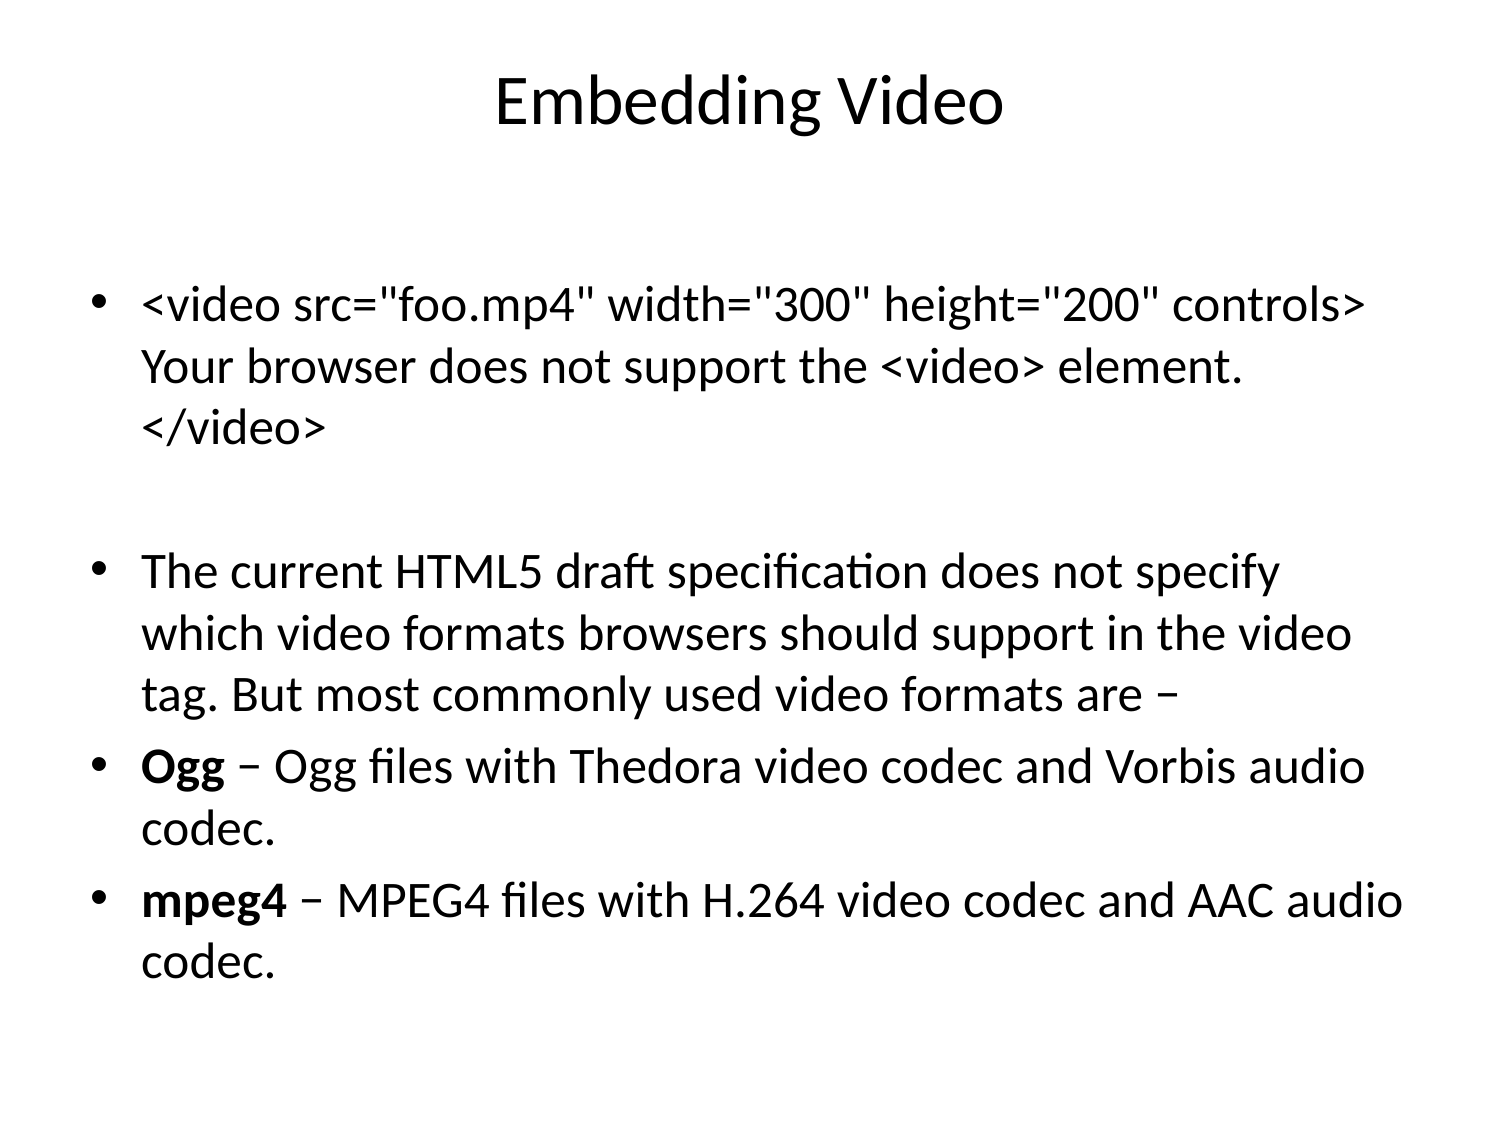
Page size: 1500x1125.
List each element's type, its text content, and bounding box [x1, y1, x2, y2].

title Embedding Video [75, 45, 1425, 233]
list <video src="foo.mp4" width="300" height="200" controls> Your browser does not support the <video> element. </video> The current HTML5 draft specification does not specify which video formats browsers should support in the video tag. But most commonly used video formats are − Ogg − Ogg files with Thedora video codec and Vorbis audio codec. mpeg4 − MPEG4 files with H.264 video codec and AAC audio codec. [75, 262, 1425, 1005]
